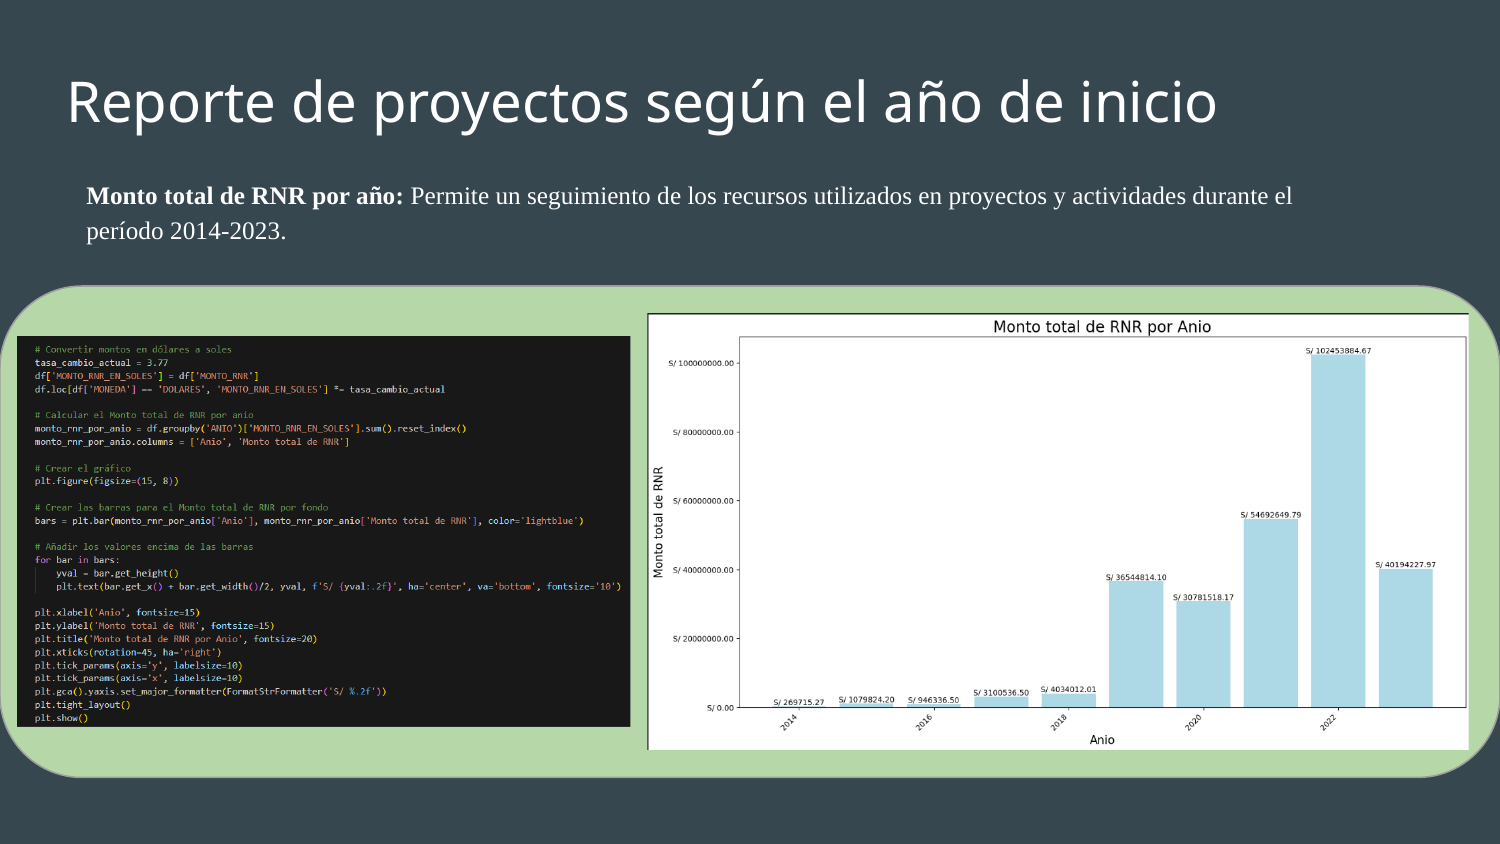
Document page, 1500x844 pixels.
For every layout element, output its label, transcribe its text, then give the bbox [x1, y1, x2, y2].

title Reporte de proyectos según el año de inicio [51, 41, 1449, 136]
picture [647, 313, 1469, 750]
list Monto total de RNR por año: Permite un seguimiento de los recursos utilizados en proyectos y actividades durante el período 2014-2023. [71, 160, 1374, 254]
picture [16, 336, 631, 727]
text_box [0, 286, 1500, 778]
